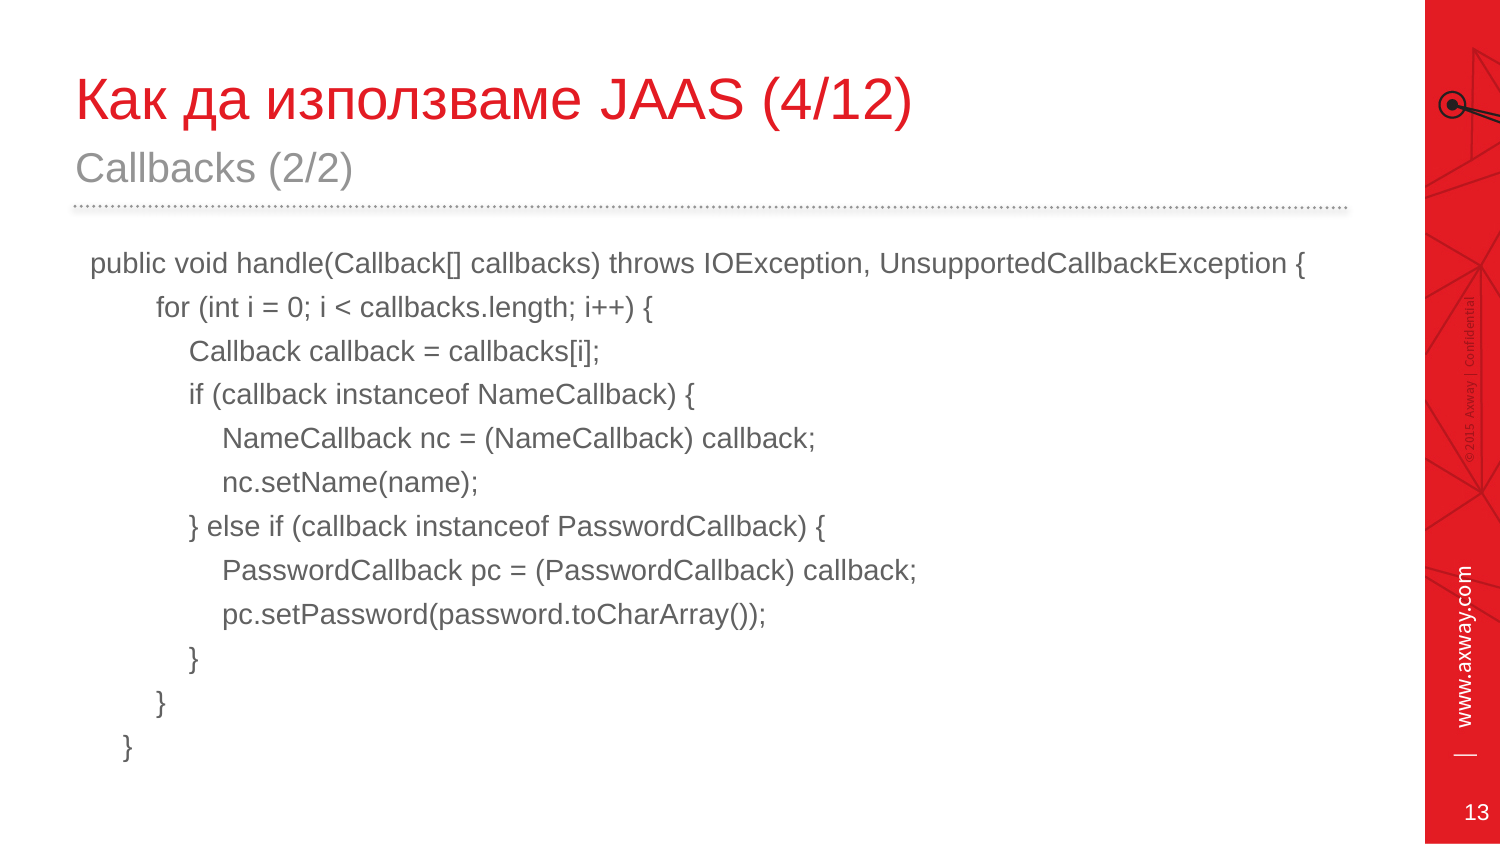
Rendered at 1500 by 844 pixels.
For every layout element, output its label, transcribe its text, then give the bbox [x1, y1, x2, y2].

list Callbacks (2/2) [74, 131, 1351, 207]
picture [1425, 0, 1500, 773]
slide_number 13 [1423, 773, 1500, 844]
list public void handle(Callback[] callbacks) throws IOException, UnsupportedCallbackException { for (int i = 0; i < callbacks.length; i++) { Callback callback = callbacks[i]; if (callback instanceof NameCallback) { NameCallback nc = (NameCallback) callback; nc.setName(name); } else if (callback instanceof PasswordCallback) { PasswordCallback pc = (PasswordCallback) callback; pc.setPassword(password.toCharArray()); } } } [74, 240, 1351, 798]
title Как да използваме JAAS (4/12) [74, 64, 1351, 131]
